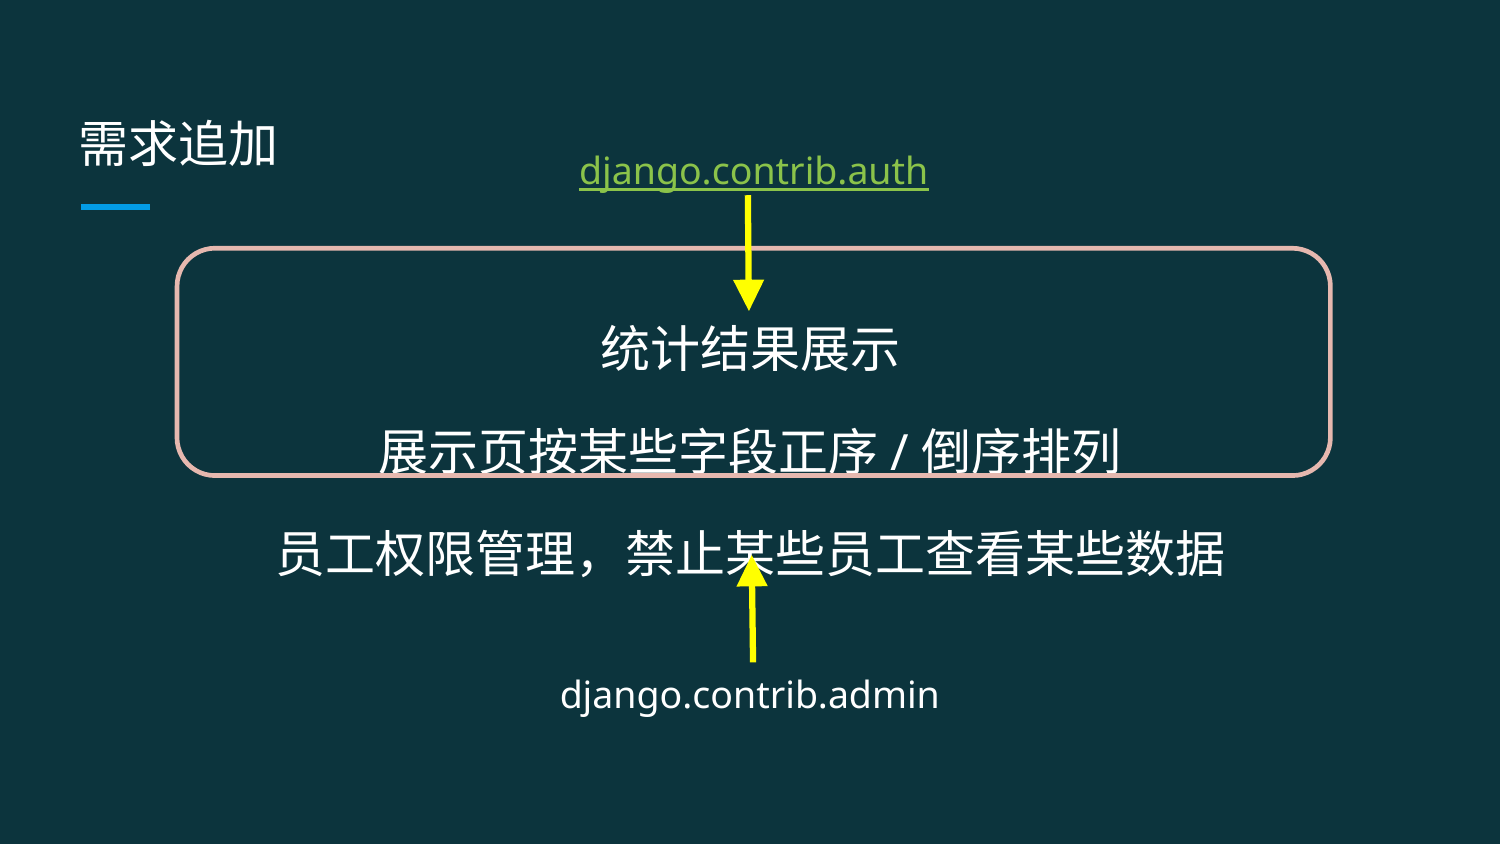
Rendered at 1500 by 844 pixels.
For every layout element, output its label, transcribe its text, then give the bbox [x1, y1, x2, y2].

text_box django.contrib.admin [348, 655, 1152, 750]
list 统计结果展示 展示页按某些字段正序/倒序排列 员工权限管理，禁止某些员工查看某些数据 [63, 244, 1437, 750]
text_box django.contrib.auth [352, 132, 1156, 227]
text_box [176, 248, 1331, 476]
title 需求追加 [63, 75, 1437, 188]
